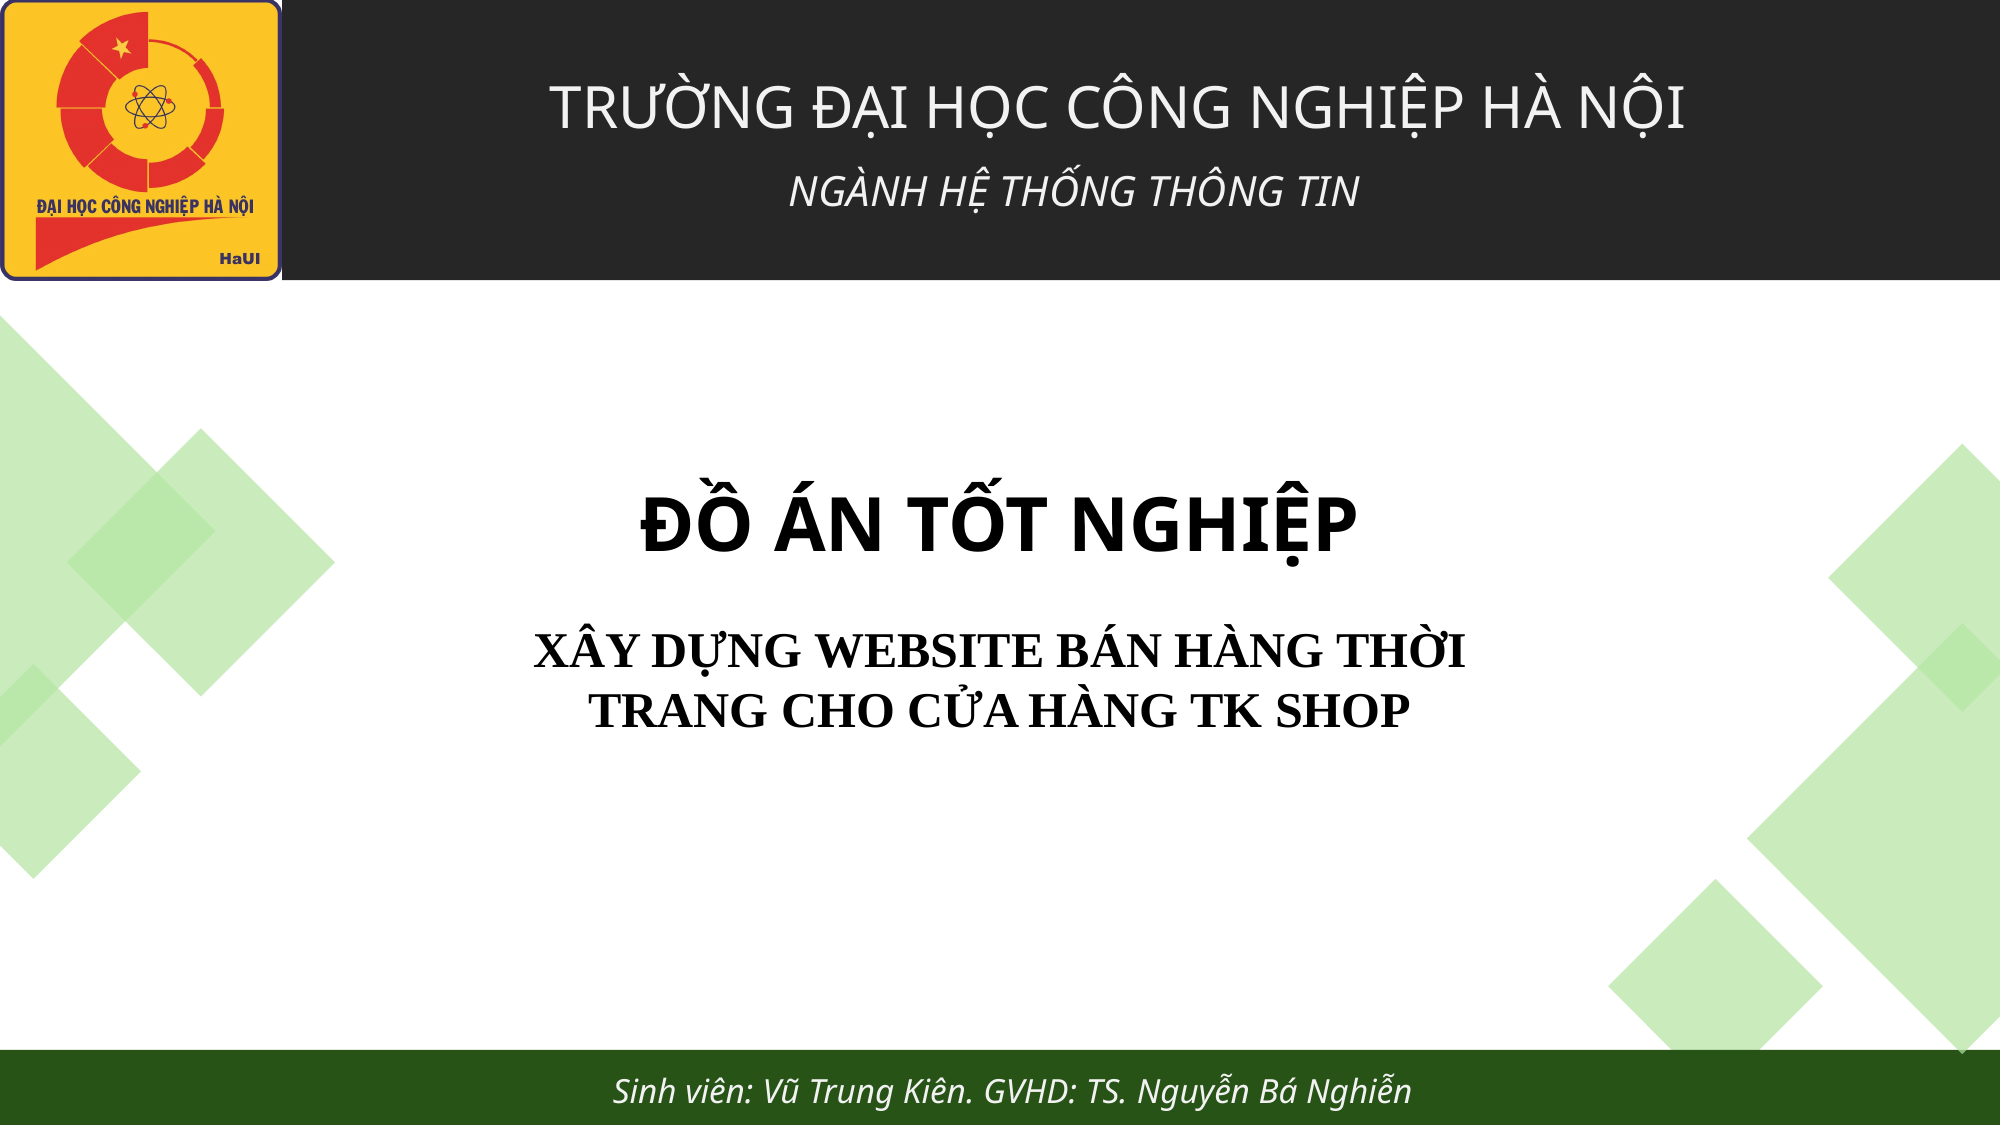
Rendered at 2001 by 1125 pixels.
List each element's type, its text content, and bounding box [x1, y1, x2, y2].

text_box [64, 426, 338, 699]
text_box [0, 1048, 2000, 1125]
picture [0, 0, 283, 281]
text_box ĐỒ ÁN TỐT NGHIỆP [624, 469, 1375, 575]
text_box [0, 313, 156, 694]
text_box Sinh viên: Vũ Trung Kiên. GVHD: TS. Nguyễn Bá Nghiễn [598, 1062, 1608, 1118]
text_box [1605, 876, 1826, 1048]
text_box [0, 0, 2000, 282]
text_box [1825, 441, 2000, 715]
text_box [0, 661, 144, 882]
text_box TRƯỜNG ĐẠI HỌC CÔNG NGHIỆP HÀ NỘI [535, 62, 1747, 148]
text_box NGÀNH HỆ THỐNG THÔNG TIN [774, 156, 1402, 222]
text_box XÂY DỰNG WEBSITE BÁN HÀNG THỜI TRANG CHO CỬA HÀNG TK SHOP [454, 610, 1546, 745]
text_box [1744, 668, 2000, 1057]
